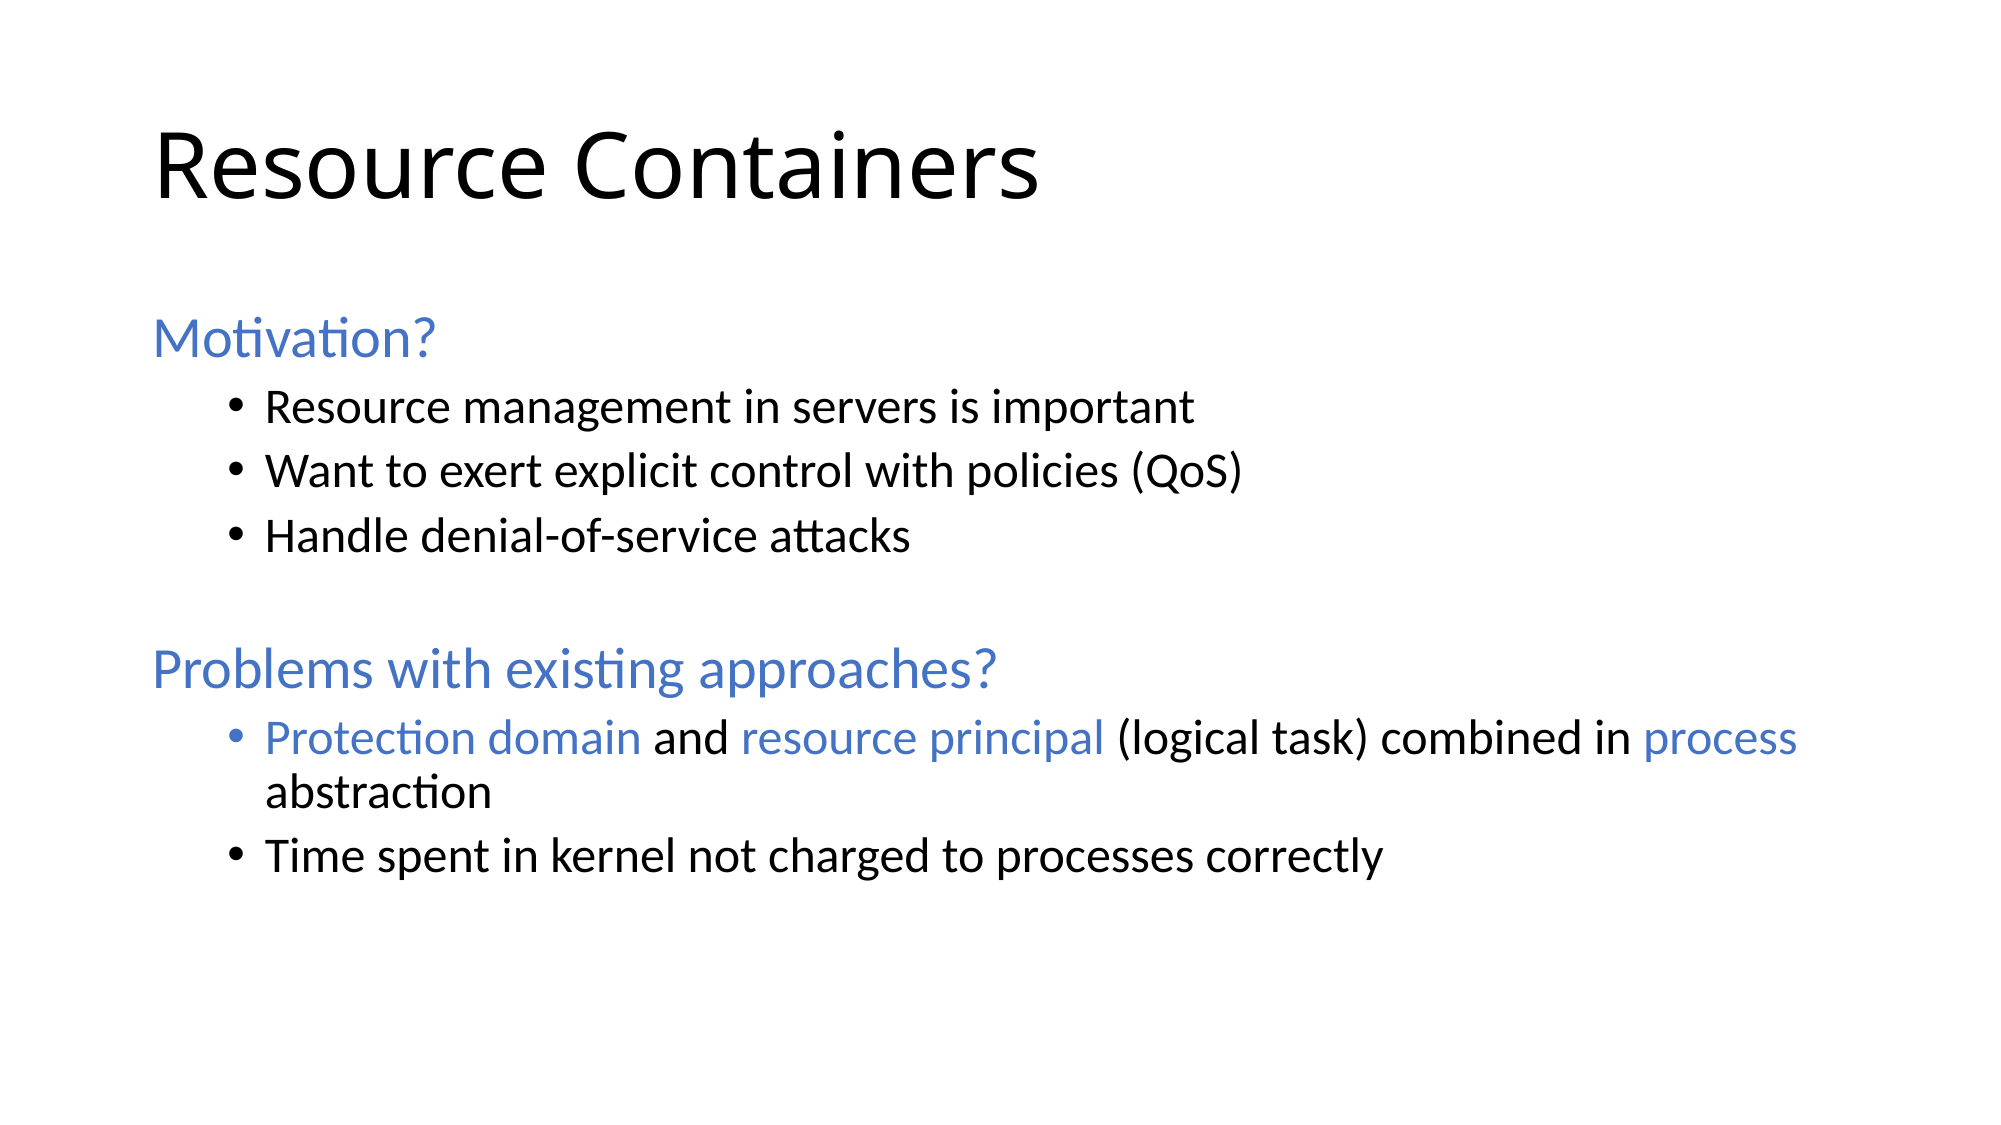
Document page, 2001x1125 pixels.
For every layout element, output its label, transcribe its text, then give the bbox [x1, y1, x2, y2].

title Resource Containers [137, 59, 1863, 278]
list Motivation? Resource management in servers is important Want to exert explicit control with policies (QoS) Handle denial-of-service attacks Problems with existing approaches? Protection domain and resource principal (logical task) combined in process abstraction Time spent in kernel not charged to processes correctly [137, 299, 1863, 1014]
